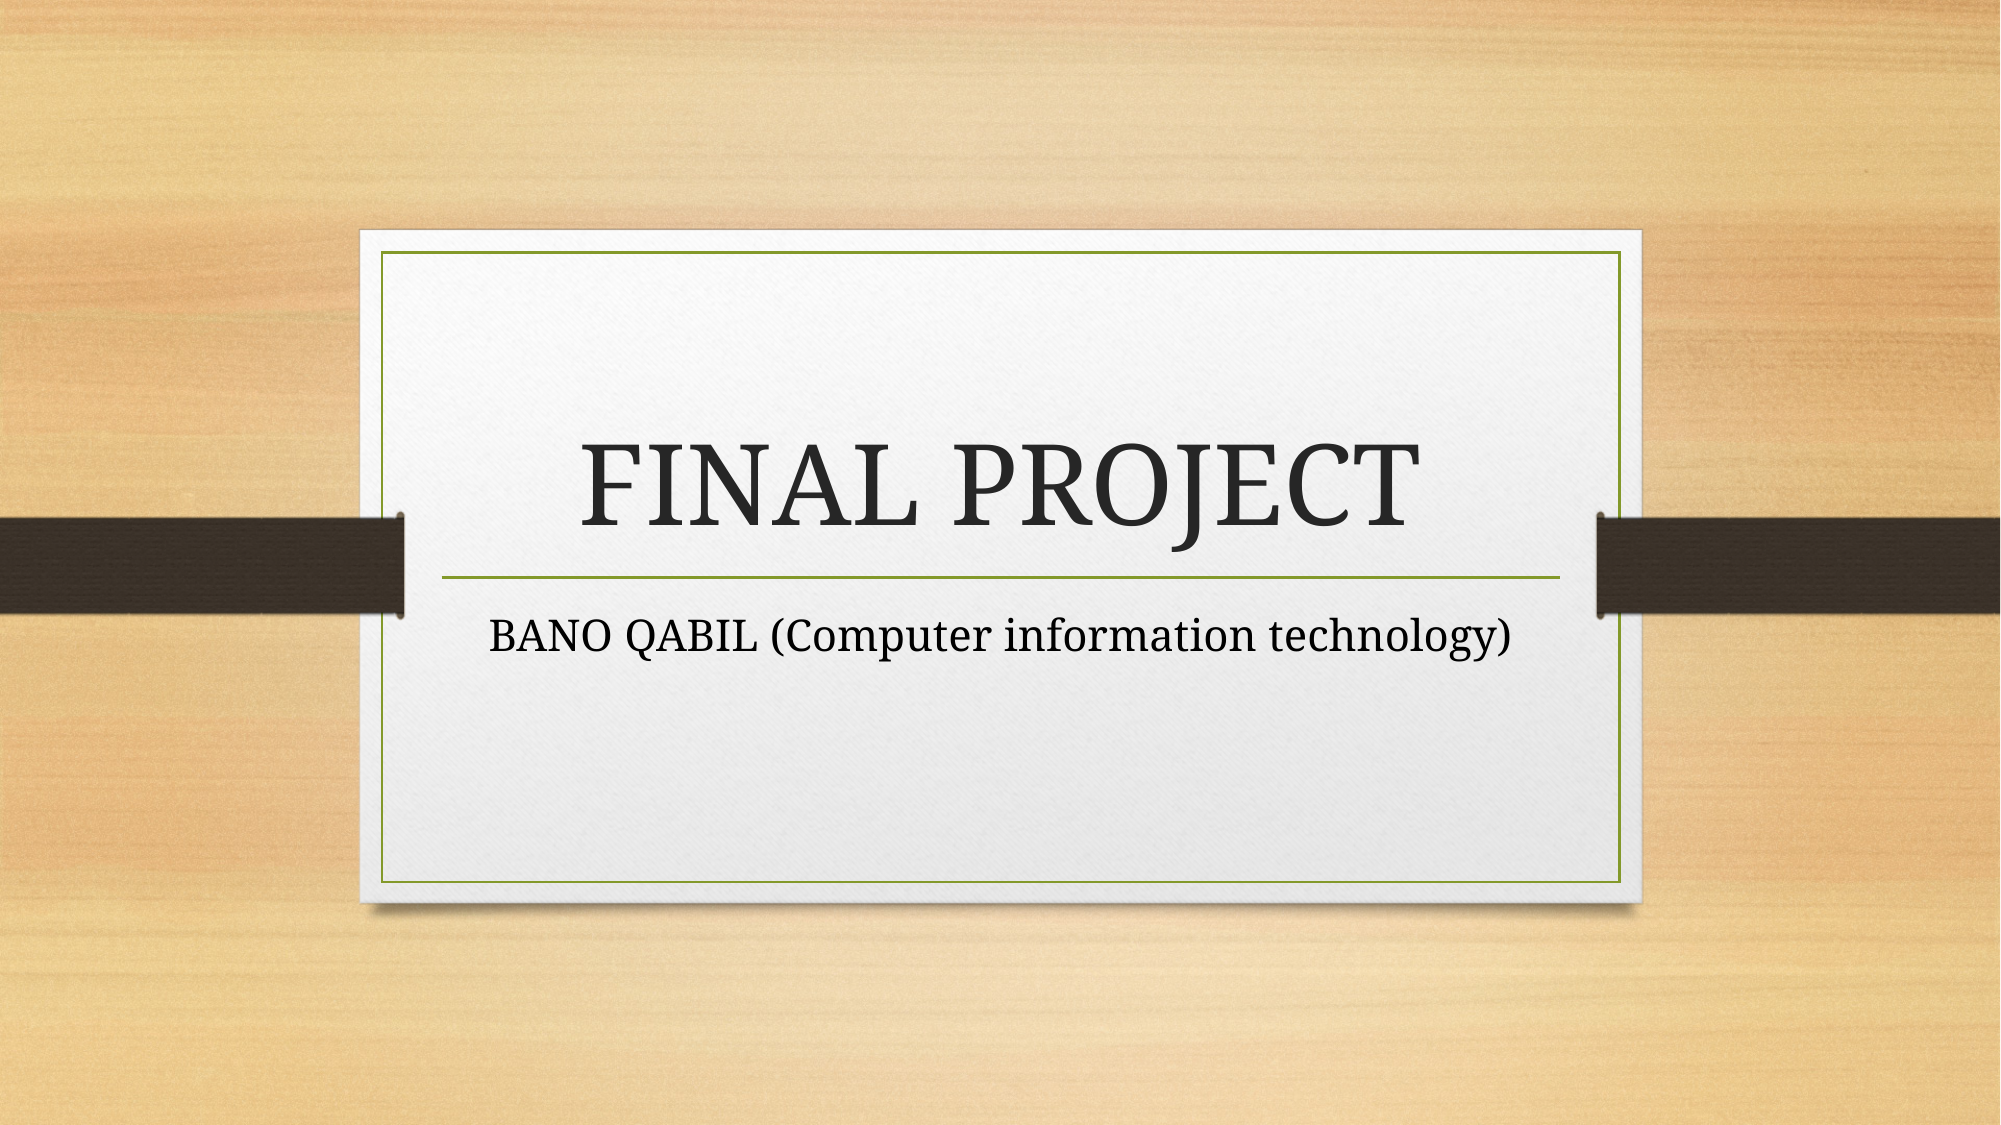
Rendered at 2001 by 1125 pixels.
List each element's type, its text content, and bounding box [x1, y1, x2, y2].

subtitle BANO QABIL (Computer information technology) [441, 600, 1560, 817]
picture [0, 0, 2001, 1125]
title FINAL PROJECT [441, 306, 1560, 556]
